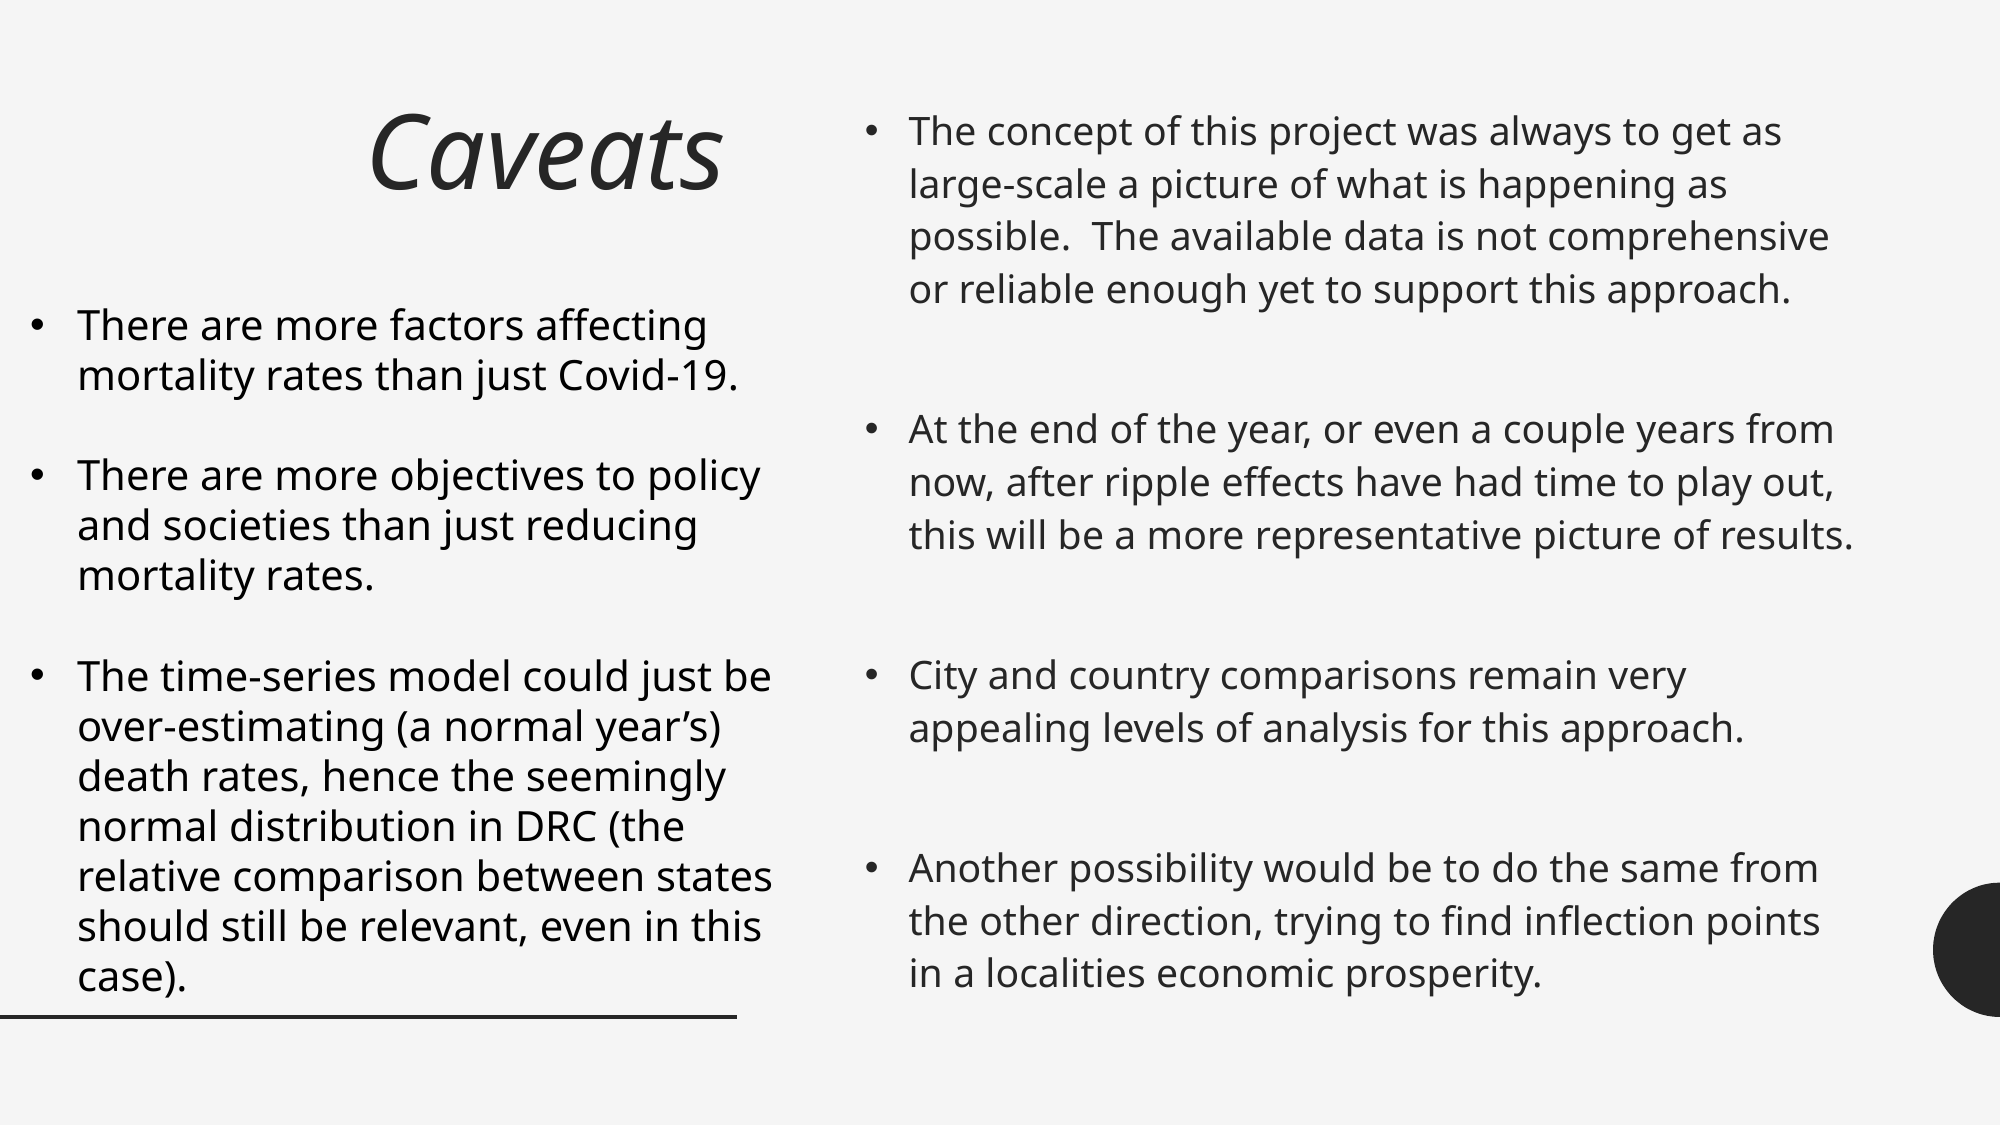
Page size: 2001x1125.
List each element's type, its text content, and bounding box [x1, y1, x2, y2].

list The concept of this project was always to get as large-scale a picture of what is happening as possible. The available data is not comprehensive or reliable enough yet to support this approach. At the end of the year, or even a couple years from now, after ripple effects have had time to play out, this will be a more representative picture of results. City and country comparisons remain very appealing levels of analysis for this approach. Another possibility would be to do the same from the other direction, trying to find inflection points in a localities economic prosperity. [849, 93, 1875, 1022]
title Caveats [125, 91, 741, 271]
text_box There are more factors affecting mortality rates than just Covid-19. There are more objectives to policy and societies than just reducing mortality rates. The time-series model could just be over-estimating (a normal year’s) death rates, hence the seemingly normal distribution in DRC (the relative comparison between states should still be relevant, even in this case). [15, 291, 842, 1052]
